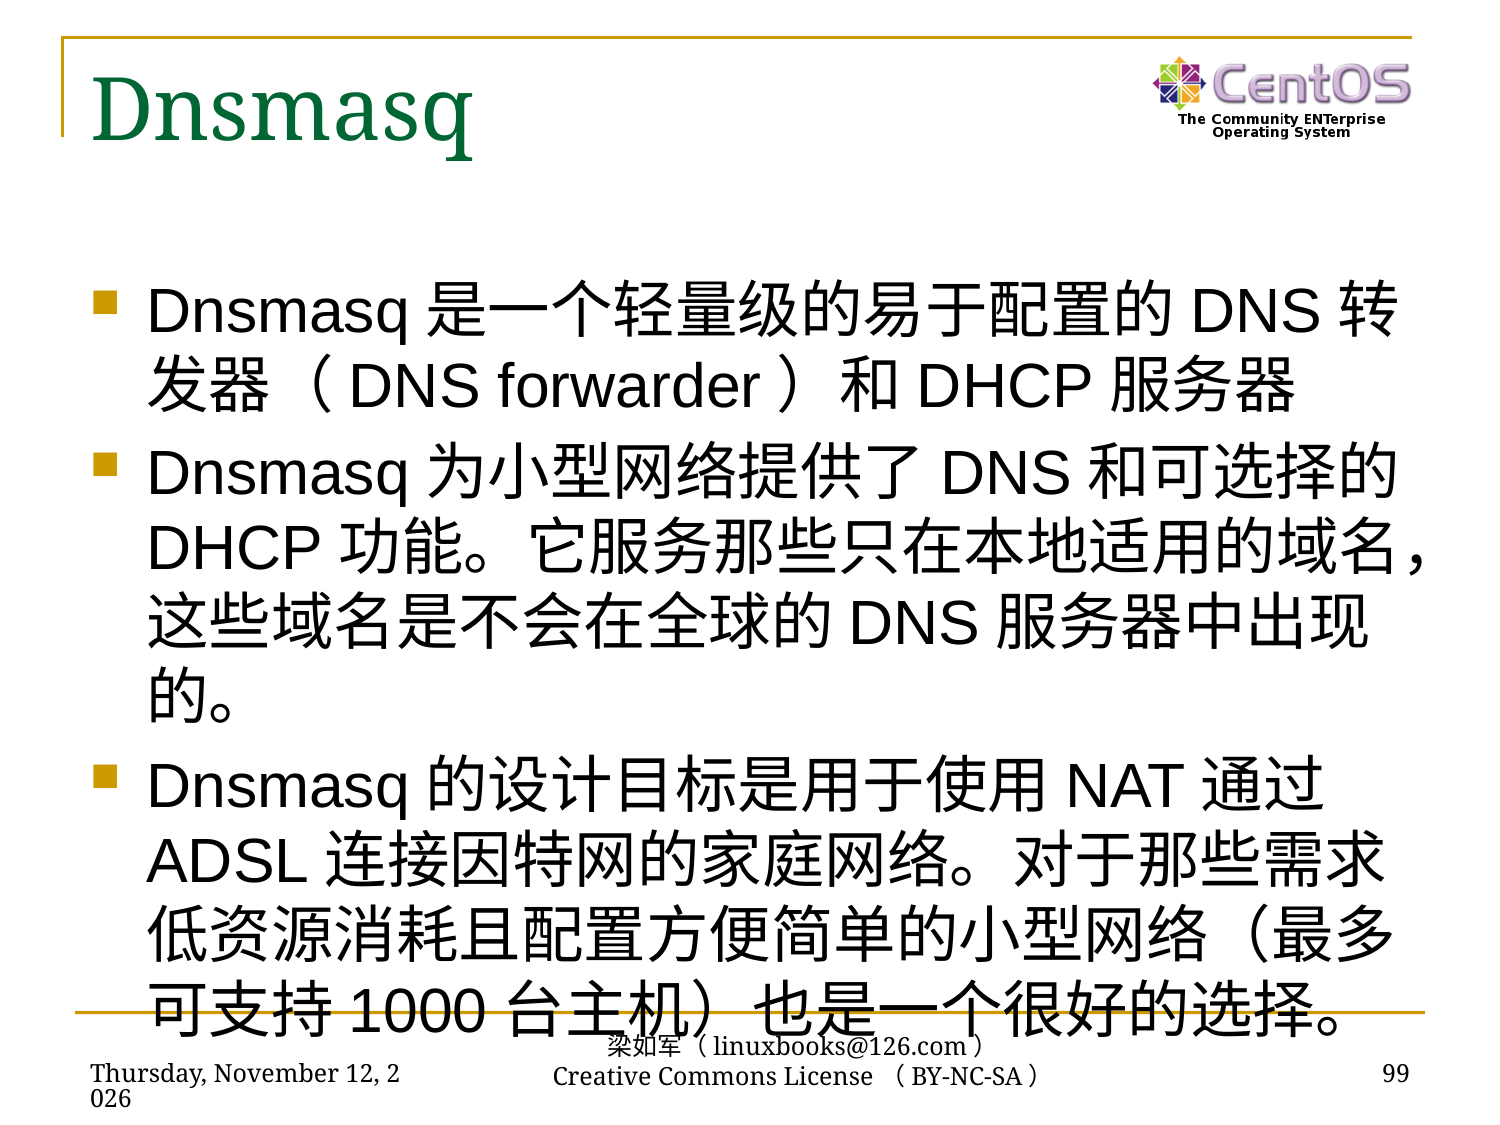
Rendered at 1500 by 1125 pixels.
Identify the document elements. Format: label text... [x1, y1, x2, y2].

list Dnsmasq是一个轻量级的易于配置的DNS转发器（DNS forwarder）和DHCP服务器 Dnsmasq为小型网络提供了DNS和可选择的DHCP功能。它服务那些只在本地适用的域名，这些域名是不会在全球的DNS服务器中出现的。 Dnsmasq的设计目标是用于使用NAT通过ADSL连接因特网的家庭网络。对于那些需求低资源消耗且配置方便简单的小型网络（最多可支持1000台主机）也是一个很好的选择。 [74, 262, 1426, 1006]
footer 梁如军（linuxbooks@126.com） Creative Commons License（BY-NC-SA） [359, 1022, 1247, 1099]
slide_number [74, 1023, 426, 1100]
title Dnsmasq [74, 45, 1426, 233]
slide_number 99 [1074, 1023, 1426, 1100]
